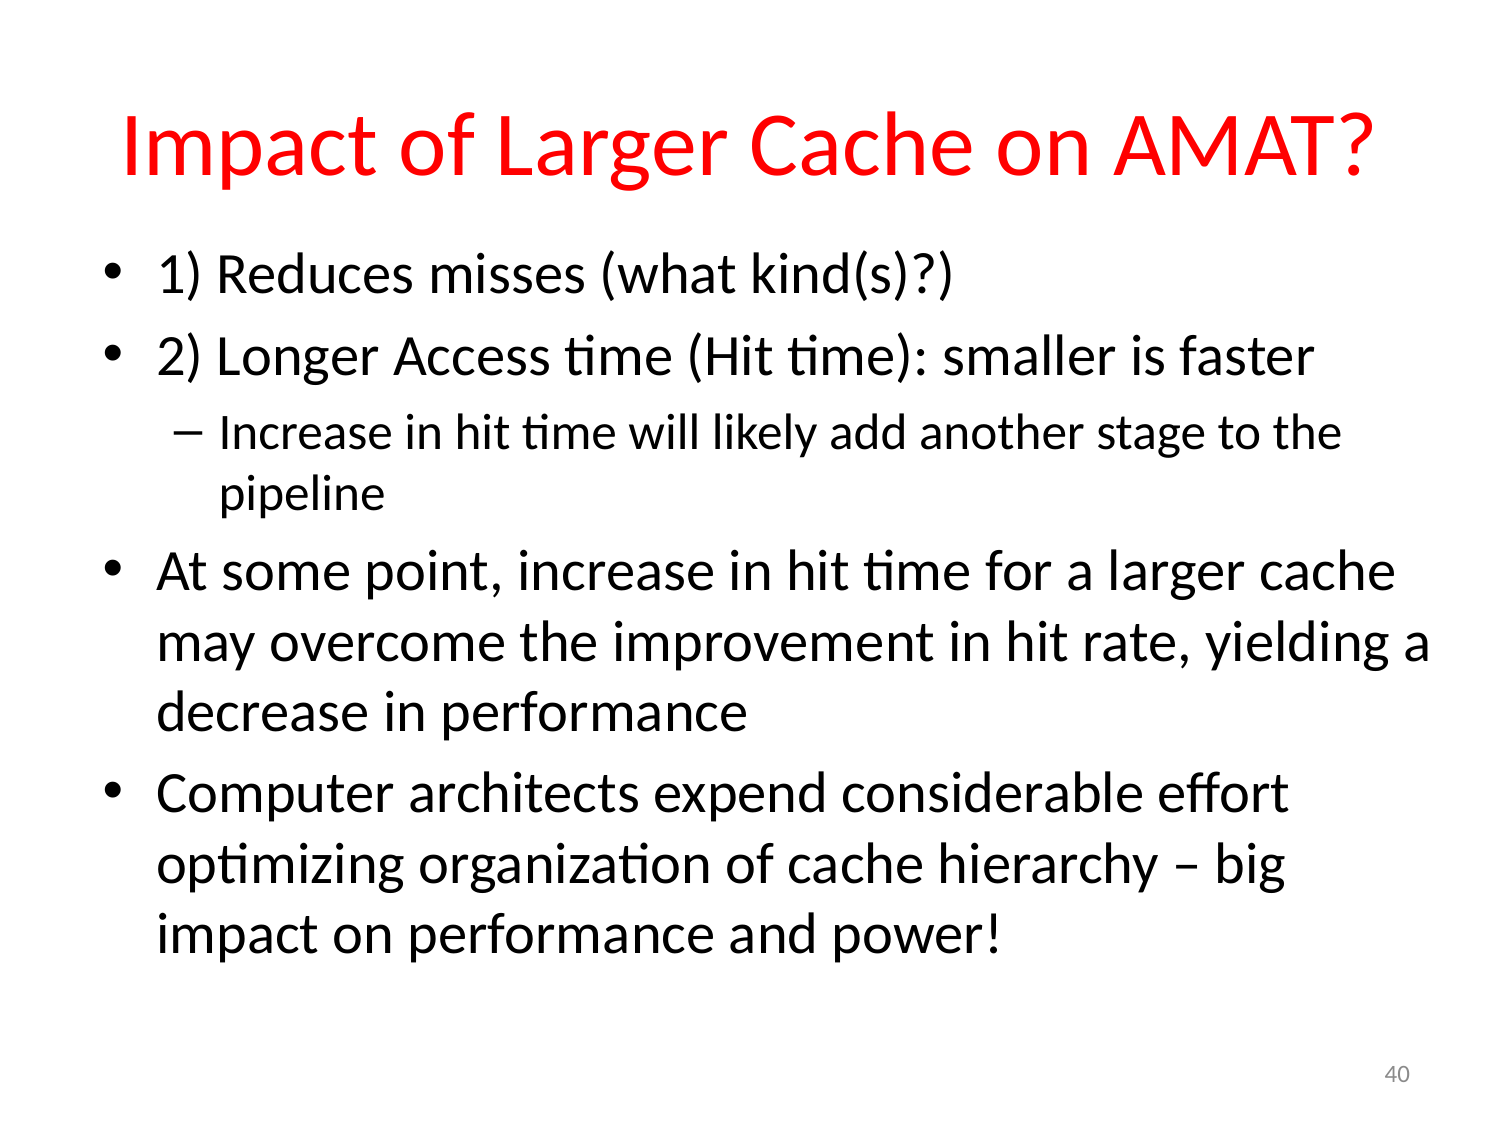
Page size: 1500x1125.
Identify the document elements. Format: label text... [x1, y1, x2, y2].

title Impact of Larger Cache on AMAT? [75, 45, 1425, 233]
slide_number 40 [1074, 1042, 1425, 1103]
list 1) Reduces misses (what kind(s)?) 2) Longer Access time (Hit time): smaller is faster Increase in hit time will likely add another stage to the pipeline At some point, increase in hit time for a larger cache may overcome the improvement in hit rate, yielding a decrease in performance Computer architects expend considerable effort optimizing organization of cache hierarchy – big impact on performance and power! [87, 227, 1453, 988]
